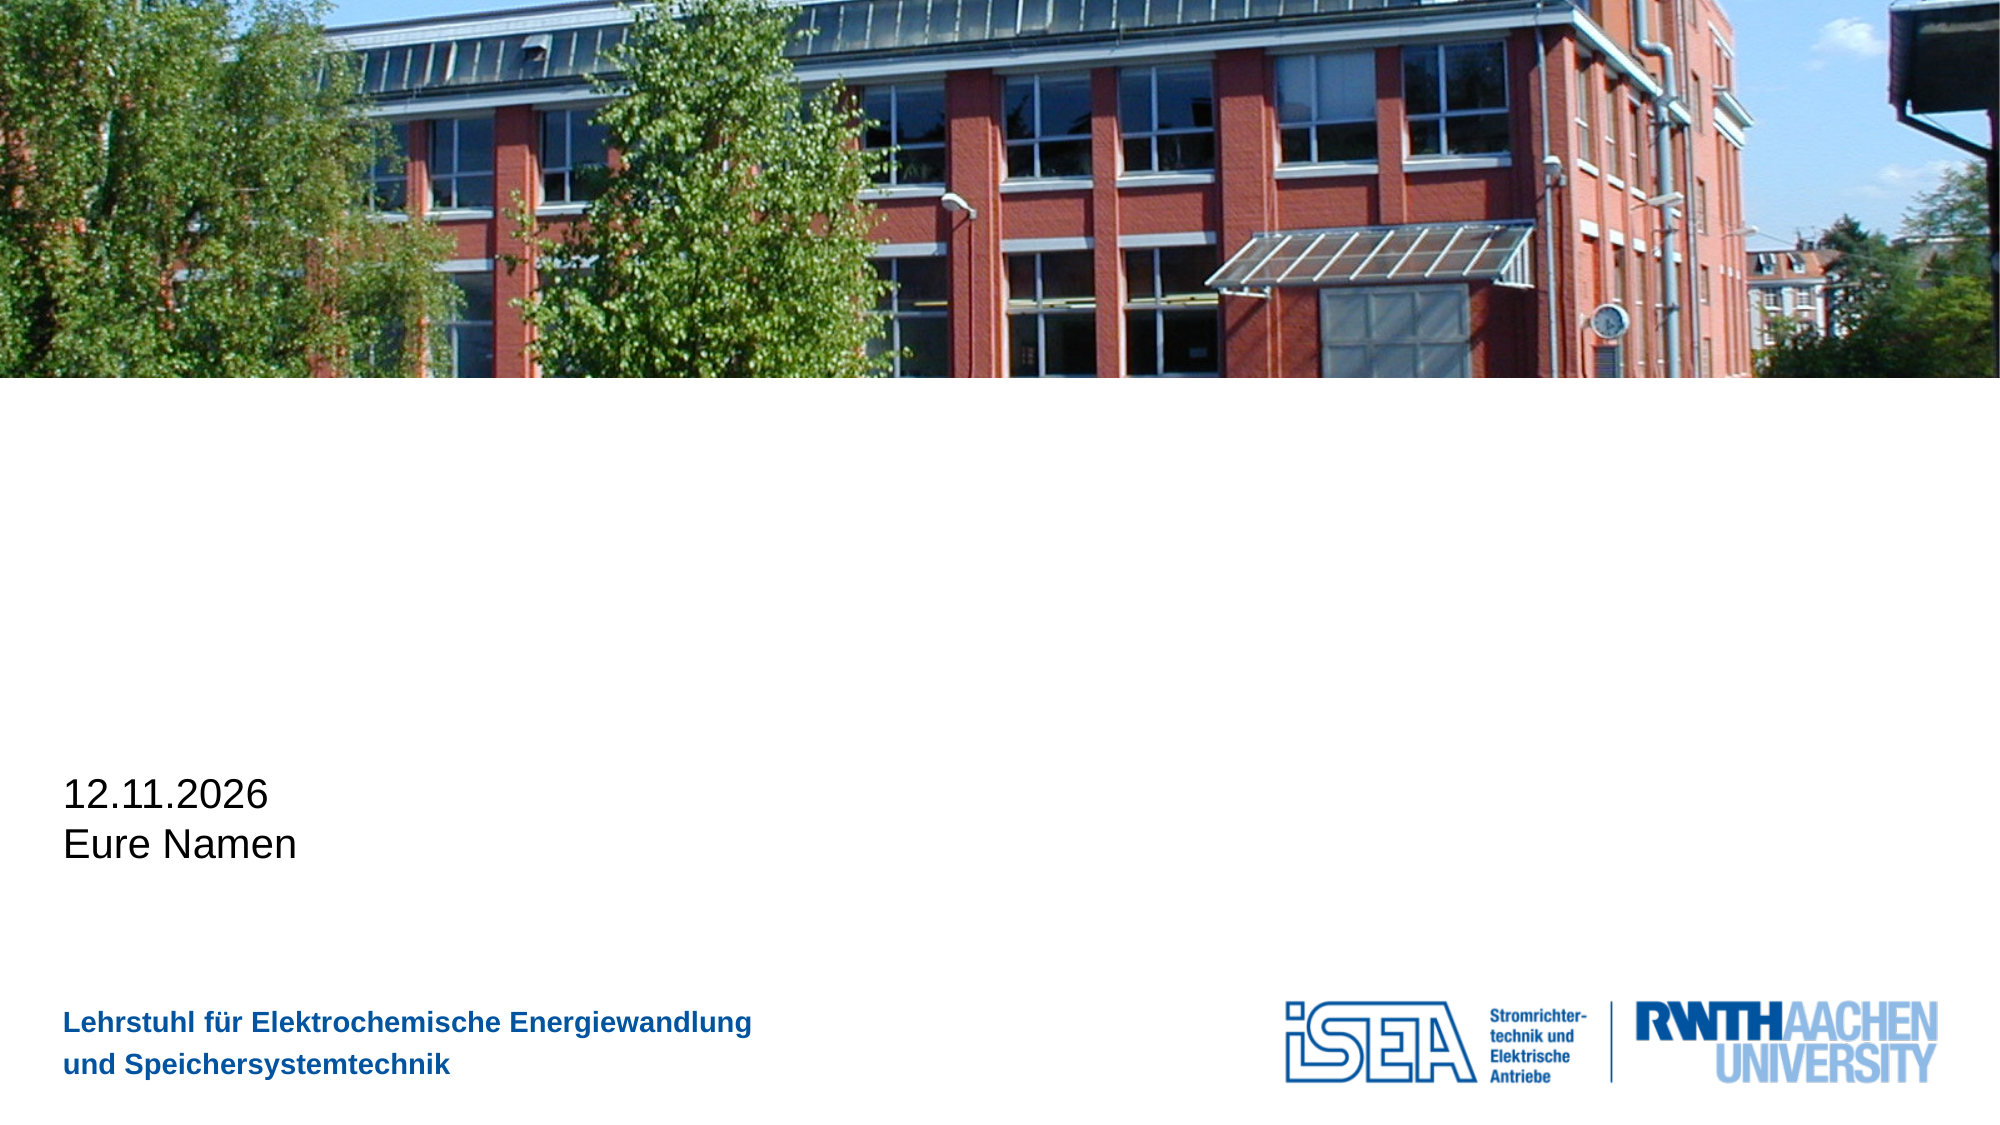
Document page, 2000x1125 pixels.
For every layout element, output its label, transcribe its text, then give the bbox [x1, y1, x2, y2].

picture [1261, 961, 1962, 1123]
footer Eure Namen [63, 818, 1938, 904]
slide_number 1 [63, 1043, 223, 1109]
picture [0, 0, 2000, 378]
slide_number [63, 766, 1938, 818]
